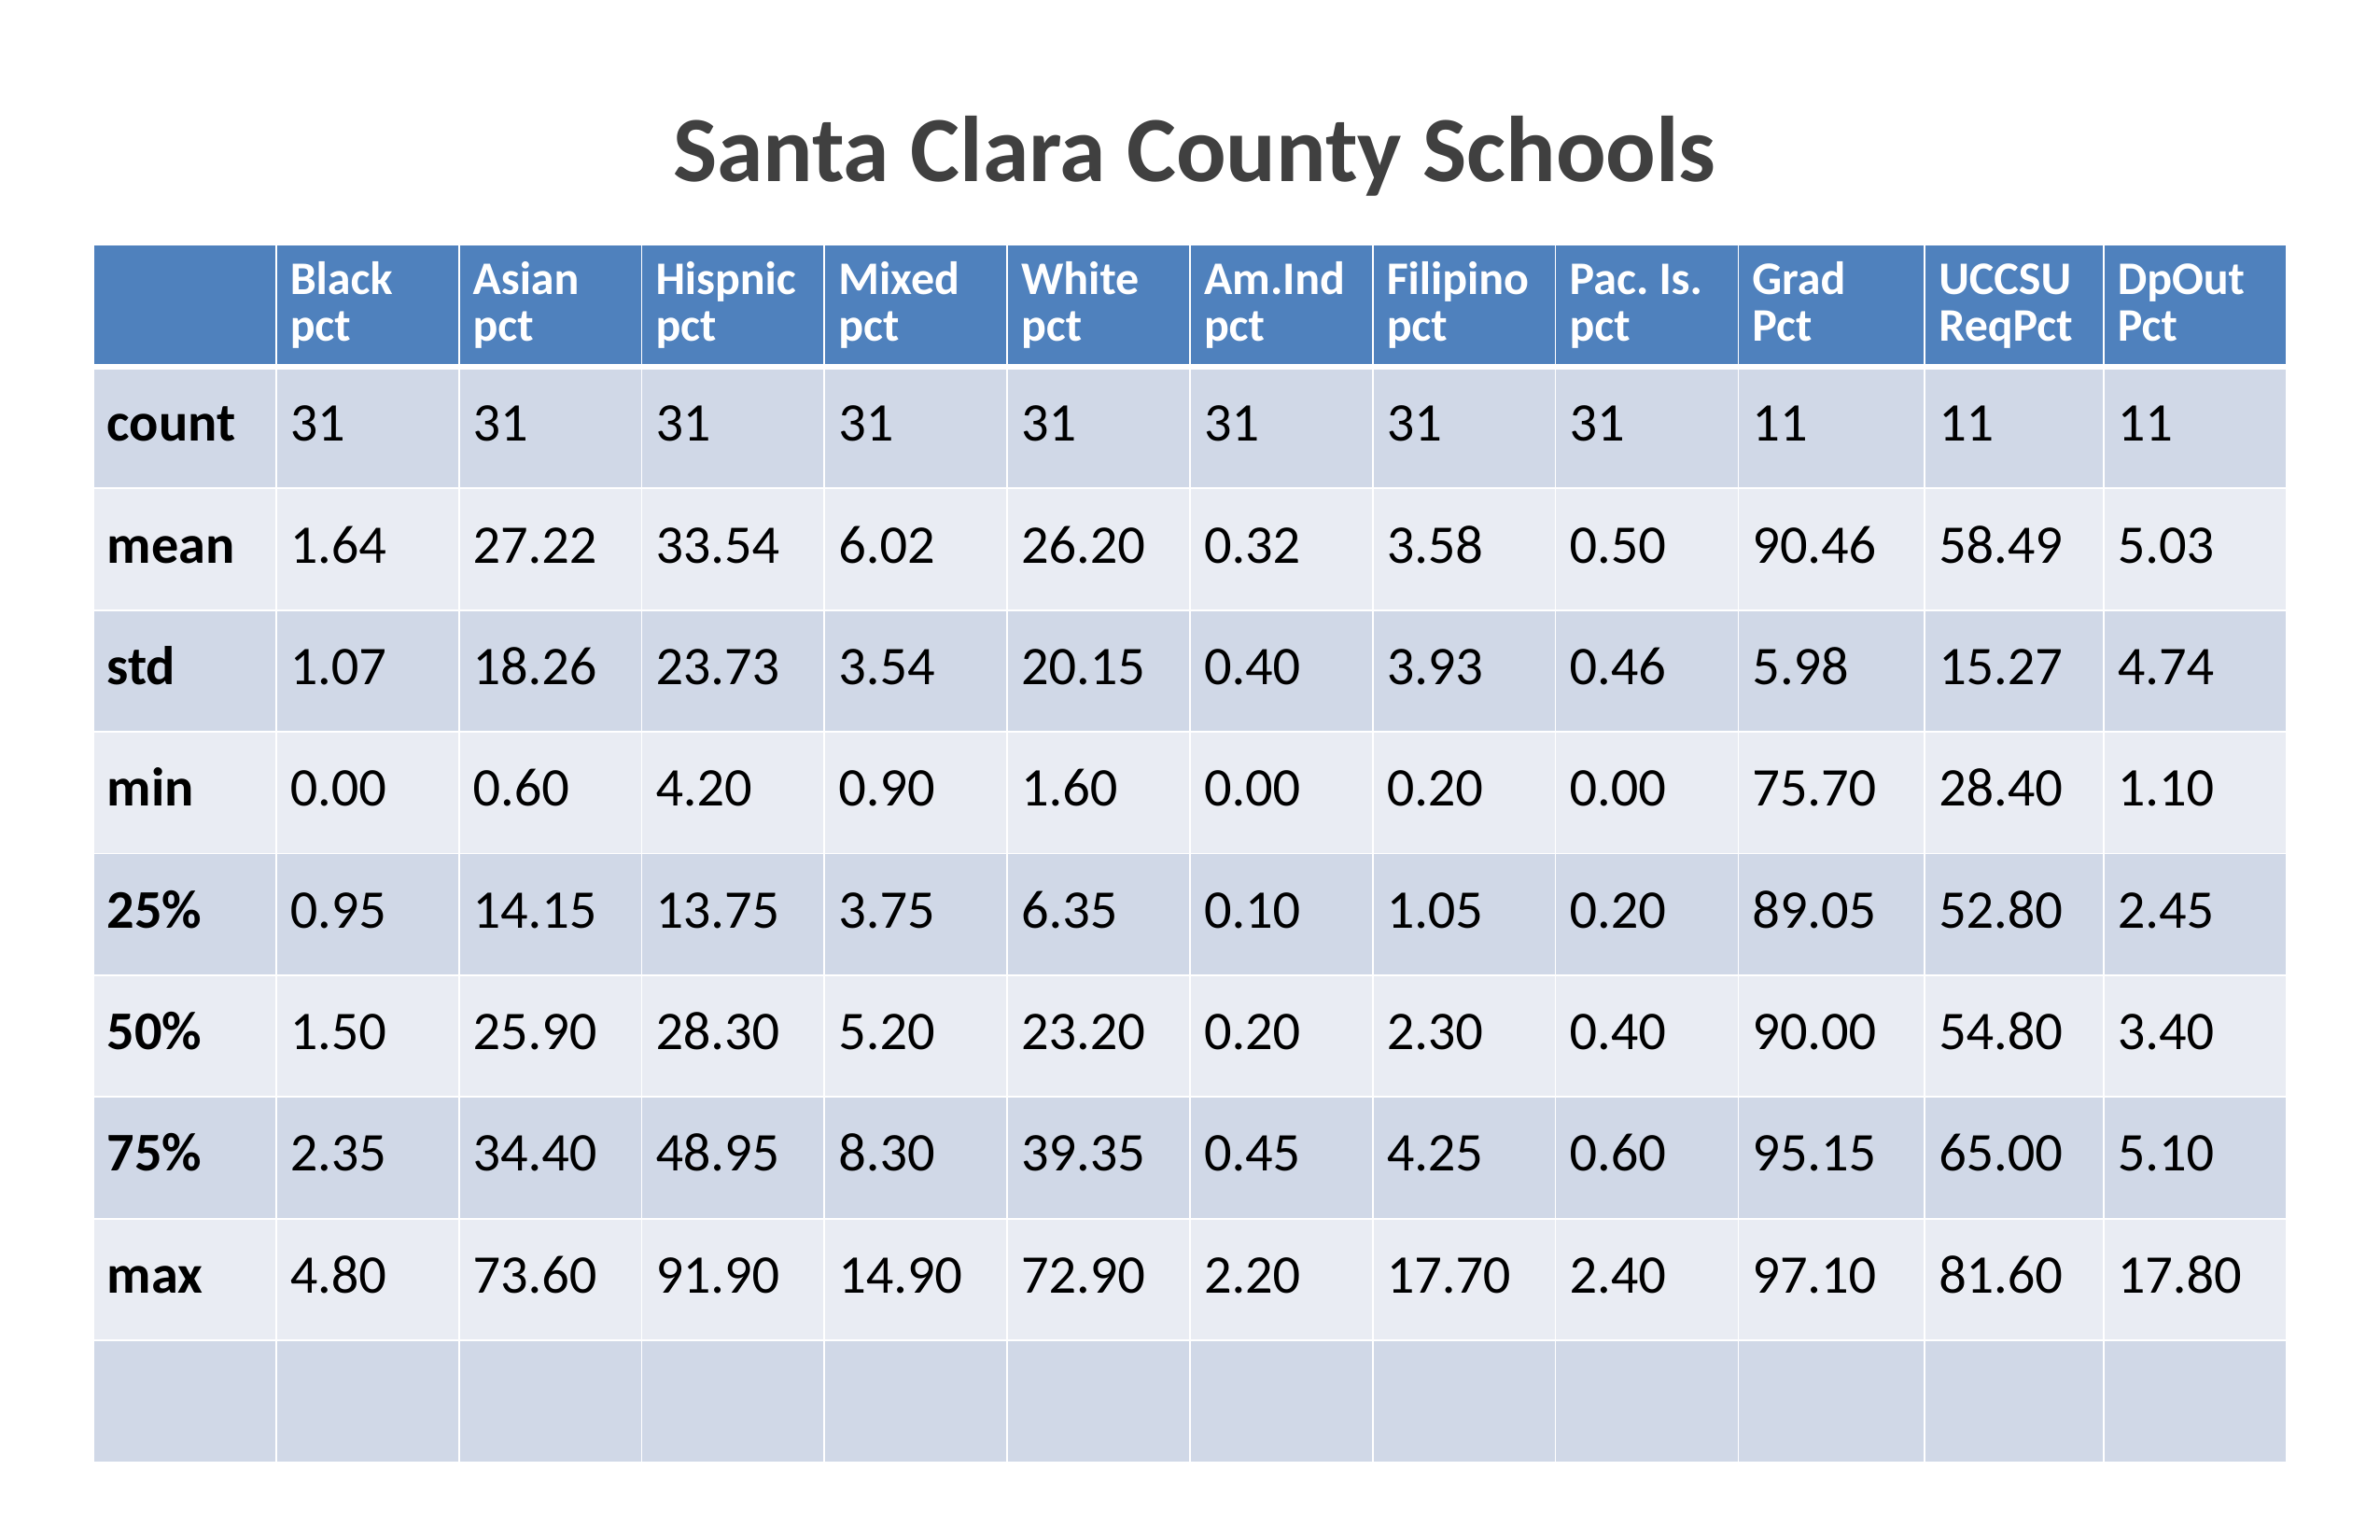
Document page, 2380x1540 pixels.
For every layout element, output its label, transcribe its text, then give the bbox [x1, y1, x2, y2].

table_cell 81.60 [1925, 1220, 2103, 1339]
table_cell 50% [94, 976, 275, 1096]
table_cell count [94, 370, 275, 487]
table_cell 0.60 [1556, 1098, 1738, 1218]
table_cell 0.46 [1556, 611, 1738, 731]
table_cell 4.25 [1374, 1098, 1555, 1218]
table_cell 31 [642, 370, 823, 487]
table_cell 52.80 [1925, 854, 2103, 974]
table_cell 11 [2105, 370, 2286, 487]
table_cell 1.05 [1374, 854, 1555, 974]
table_cell [1008, 1341, 1189, 1462]
table_cell 5.98 [1739, 611, 1924, 731]
table_cell 28.40 [1925, 733, 2103, 853]
table_header DpOut Pct [2105, 245, 2286, 364]
table_cell 39.35 [1008, 1098, 1189, 1218]
table_cell 4.80 [277, 1220, 458, 1339]
table_header Filipino pct [1374, 245, 1555, 364]
table_cell 31 [825, 370, 1006, 487]
table_cell 2.20 [1191, 1220, 1372, 1339]
table_cell 3.93 [1374, 611, 1555, 731]
table_cell 25.90 [460, 976, 641, 1096]
table_cell 17.70 [1374, 1220, 1555, 1339]
table_cell 1.64 [277, 489, 458, 609]
table_cell 2.40 [1556, 1220, 1738, 1339]
table_cell [94, 1341, 275, 1462]
table_header Mixed pct [825, 245, 1006, 364]
table_header White pct [1008, 245, 1189, 364]
table_header UCCSU ReqPct [1925, 245, 2103, 364]
table_header Asian pct [460, 245, 641, 364]
table_cell 54.80 [1925, 976, 2103, 1096]
table_cell 26.20 [1008, 489, 1189, 609]
table_cell 5.03 [2105, 489, 2286, 609]
table_cell 6.35 [1008, 854, 1189, 974]
table_cell 4.20 [642, 733, 823, 853]
table_cell 1.07 [277, 611, 458, 731]
table_cell 31 [1008, 370, 1189, 487]
table_cell 73.60 [460, 1220, 641, 1339]
table_cell 0.00 [277, 733, 458, 853]
table_cell 25% [94, 854, 275, 974]
table_cell 31 [277, 370, 458, 487]
table_cell 0.20 [1556, 854, 1738, 974]
table_header Am.Ind pct [1191, 245, 1372, 364]
table_cell 97.10 [1739, 1220, 1924, 1339]
table_cell 6.02 [825, 489, 1006, 609]
table_cell 0.40 [1556, 976, 1738, 1096]
table_cell 0.95 [277, 854, 458, 974]
table_header [94, 245, 275, 364]
table_cell 23.20 [1008, 976, 1189, 1096]
table_cell [277, 1341, 458, 1462]
table_cell 33.54 [642, 489, 823, 609]
table_cell 34.40 [460, 1098, 641, 1218]
table_cell 65.00 [1925, 1098, 2103, 1218]
table_cell [642, 1341, 823, 1462]
table_cell 0.60 [460, 733, 641, 853]
table_cell 14.15 [460, 854, 641, 974]
table_cell 0.00 [1556, 733, 1738, 853]
table_cell 2.35 [277, 1098, 458, 1218]
table_cell 31 [1556, 370, 1738, 487]
table_cell 48.95 [642, 1098, 823, 1218]
table_cell 0.32 [1191, 489, 1372, 609]
table_cell 2.30 [1374, 976, 1555, 1096]
table_cell [1191, 1341, 1372, 1462]
table_cell 90.00 [1739, 976, 1924, 1096]
table_cell [1374, 1341, 1555, 1462]
table_cell 18.26 [460, 611, 641, 731]
table_cell 75.70 [1739, 733, 1924, 853]
table_cell 2.45 [2105, 854, 2286, 974]
table_cell 14.90 [825, 1220, 1006, 1339]
table_cell mean [94, 489, 275, 609]
table_cell 1.10 [2105, 733, 2286, 853]
table_header Hispnic pct [642, 245, 823, 364]
text_box Santa Clara County Schools [659, 81, 1739, 208]
table_cell 31 [460, 370, 641, 487]
table_cell 28.30 [642, 976, 823, 1096]
table_cell 0.90 [825, 733, 1006, 853]
table_header Pac. Is. pct [1556, 245, 1738, 364]
table_cell 31 [1191, 370, 1372, 487]
table_cell 89.05 [1739, 854, 1924, 974]
table_cell 8.30 [825, 1098, 1006, 1218]
table_cell 13.75 [642, 854, 823, 974]
table_cell 0.50 [1556, 489, 1738, 609]
table_cell 91.90 [642, 1220, 823, 1339]
table_cell 95.15 [1739, 1098, 1924, 1218]
table_cell 3.75 [825, 854, 1006, 974]
table_cell 20.15 [1008, 611, 1189, 731]
table_cell 11 [1925, 370, 2103, 487]
table_cell 0.20 [1191, 976, 1372, 1096]
table_cell [1556, 1341, 1738, 1462]
table_cell 5.10 [2105, 1098, 2286, 1218]
table_cell 0.20 [1374, 733, 1555, 853]
table_cell [825, 1341, 1006, 1462]
table_cell max [94, 1220, 275, 1339]
table_cell 11 [1739, 370, 1924, 487]
table_cell 4.74 [2105, 611, 2286, 731]
table_header Grad Pct [1739, 245, 1924, 364]
table_cell 1.50 [277, 976, 458, 1096]
table_cell 58.49 [1925, 489, 2103, 609]
table_cell 17.80 [2105, 1220, 2286, 1339]
table_cell 3.40 [2105, 976, 2286, 1096]
table_cell [2105, 1341, 2286, 1462]
table_cell std [94, 611, 275, 731]
table_cell 15.27 [1925, 611, 2103, 731]
table_cell 23.73 [642, 611, 823, 731]
table_cell 3.58 [1374, 489, 1555, 609]
table_header Black pct [277, 245, 458, 364]
table_cell min [94, 733, 275, 853]
table_cell 1.60 [1008, 733, 1189, 853]
table_cell 0.40 [1191, 611, 1372, 731]
table_cell 3.54 [825, 611, 1006, 731]
table_cell [460, 1341, 641, 1462]
table_cell 31 [1374, 370, 1555, 487]
table_cell [1925, 1341, 2103, 1462]
table_cell 27.22 [460, 489, 641, 609]
table_cell 5.20 [825, 976, 1006, 1096]
table_cell 90.46 [1739, 489, 1924, 609]
table_cell 0.10 [1191, 854, 1372, 974]
table_cell 0.45 [1191, 1098, 1372, 1218]
table_cell 0.00 [1191, 733, 1372, 853]
table_cell 75% [94, 1098, 275, 1218]
table_cell 72.90 [1008, 1220, 1189, 1339]
table_cell [1739, 1341, 1924, 1462]
